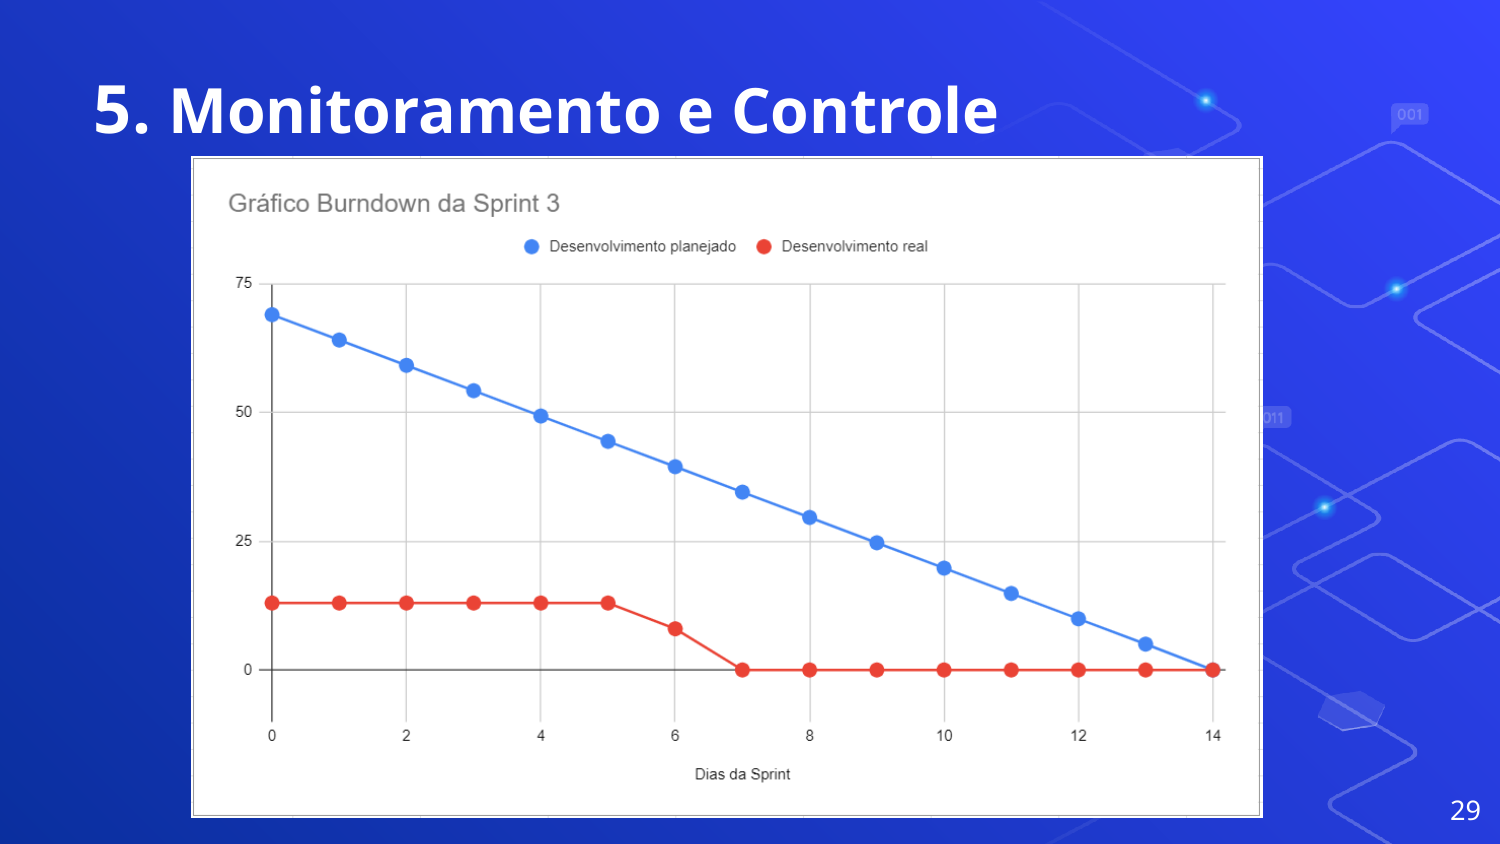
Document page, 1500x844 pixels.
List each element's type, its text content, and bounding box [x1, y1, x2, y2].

picture [0, 0, 1500, 844]
slide_number ‹#› [1391, 779, 1482, 844]
title 5. Monitoramento e Controle [93, 23, 1365, 148]
